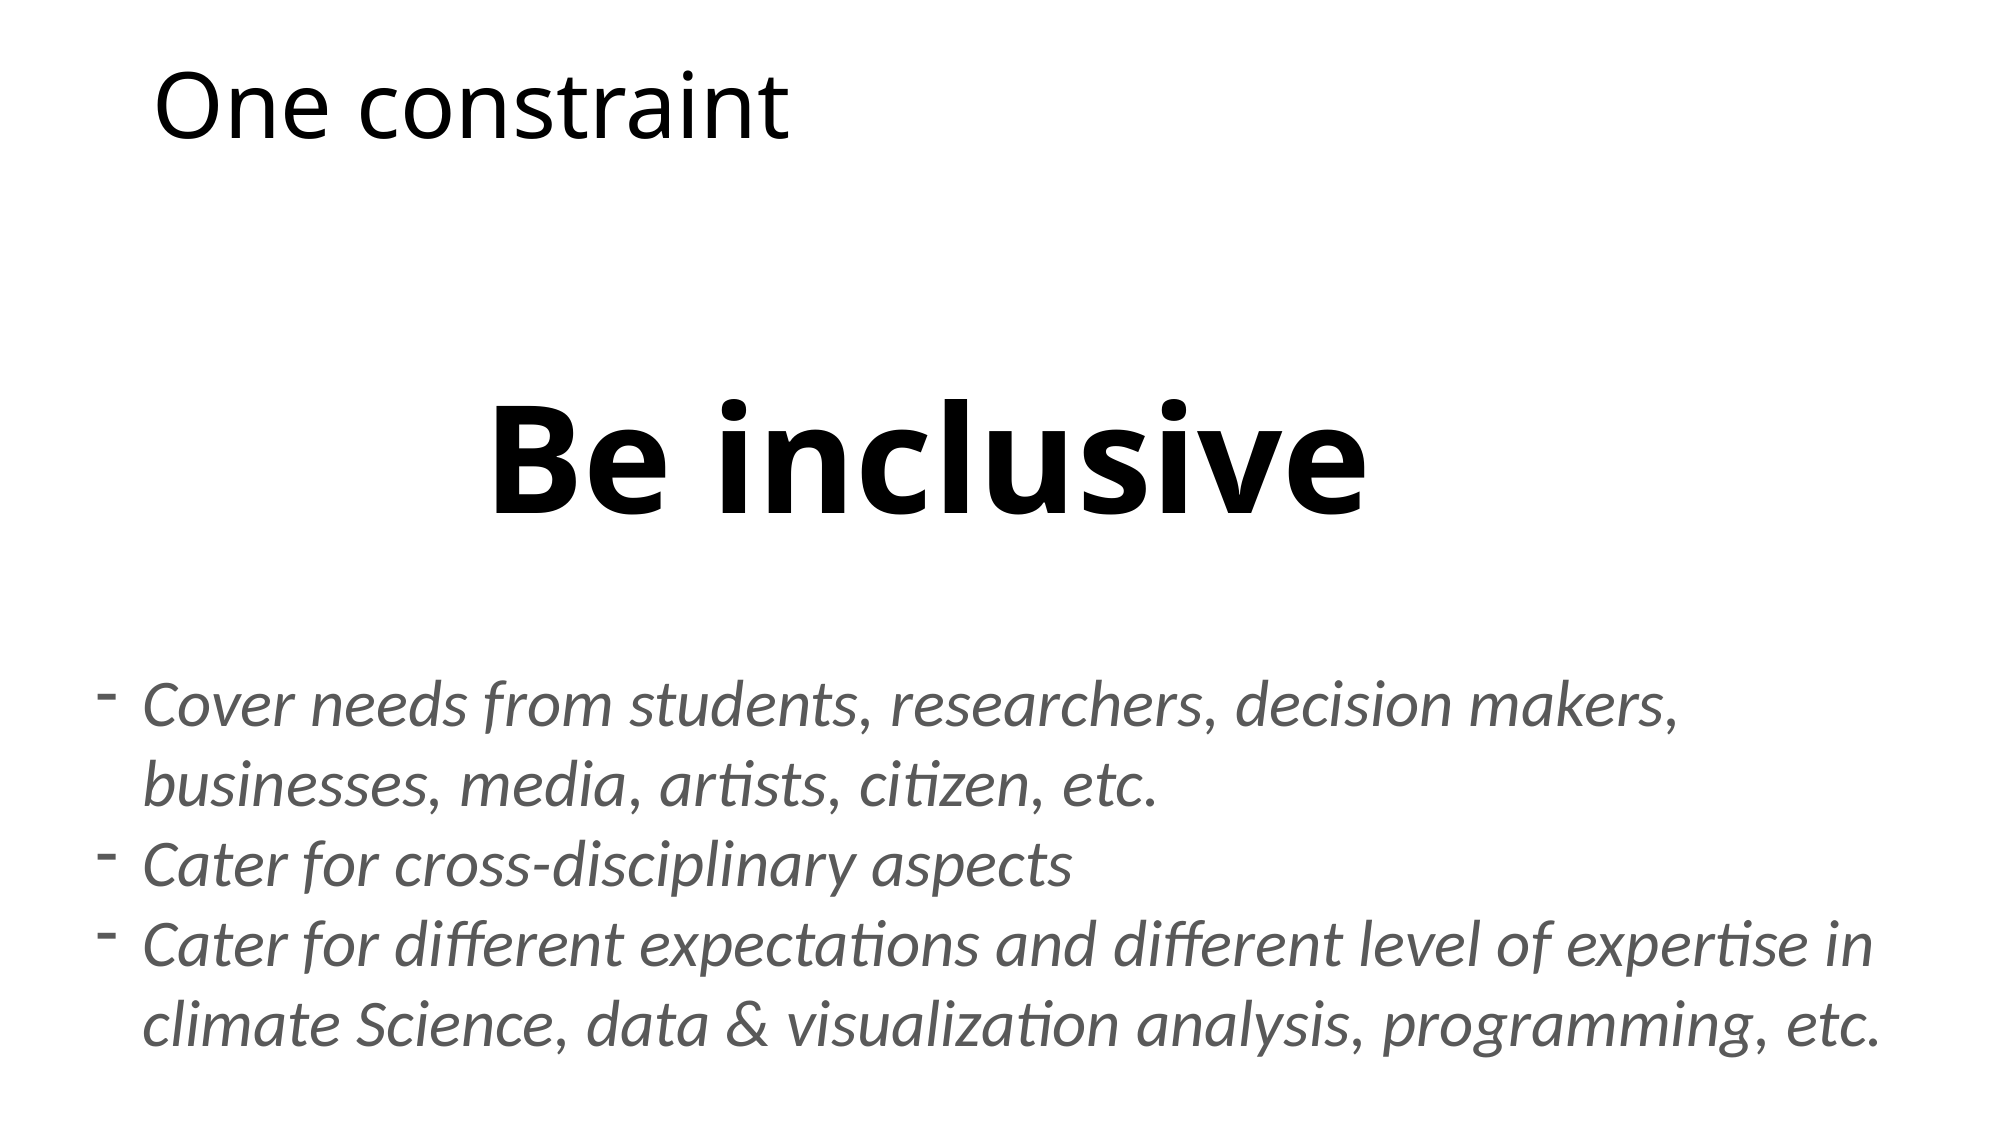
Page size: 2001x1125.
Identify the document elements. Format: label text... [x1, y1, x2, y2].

text_box Cover needs from students, researchers, decision makers, businesses, media, artists, citizen, etc. Cater for cross-disciplinary aspects Cater for different expectations and different level of expertise in climate Science, data & visualization analysis, programming, etc. [80, 652, 2000, 1068]
title One constraint [137, 0, 1863, 218]
text_box Be inclusive [414, 277, 1441, 652]
